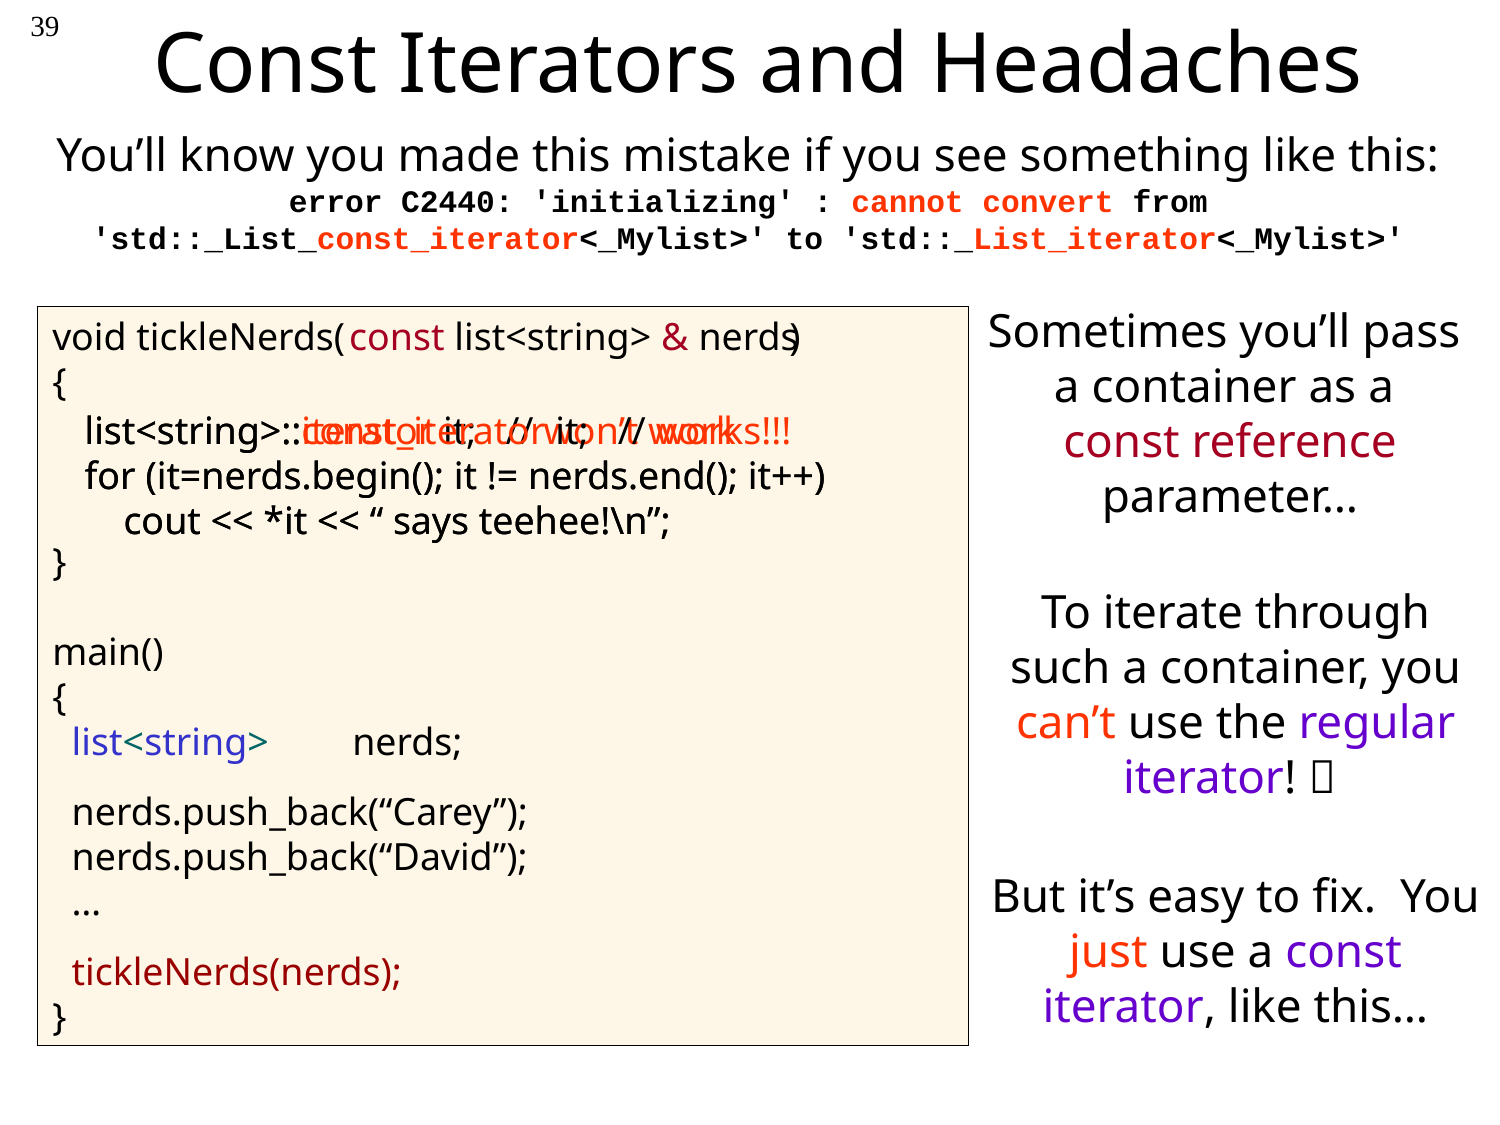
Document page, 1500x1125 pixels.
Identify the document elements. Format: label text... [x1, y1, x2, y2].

text_box You’ll know you made this mistake if you see something like this: error C2440: 'initializing' : cannot convert from 'std::_List_const_iterator<_Mylist>' to 'std::_List_iterator<_Mylist>' [37, 118, 1459, 301]
title Const Iterators and Headaches [112, 0, 1405, 118]
text_box But it’s easy to fix. You just use a const iterator, like this… [971, 859, 1500, 1040]
text_box list<string>::const_iterator it; // works!!! for (it=nerds.begin(); it != nerds.end(); it++) cout << *it << “ says teehee!\n”; [69, 399, 918, 550]
text_box To iterate through such a container, you can’t use the regular iterator!  [971, 575, 1500, 811]
text_box Sometimes you’ll pass a container as a const reference parameter… [955, 294, 1500, 529]
slide_number 39 [0, 0, 75, 75]
text_box const list<string> & nerds [334, 305, 814, 366]
text_box void tickleNerds( const list<Nerd> &nerds) { } main() { list<string> nerds; nerds.push_back(“Carey”); nerds.push_back(“David”); … tickleNerds(nerds); } [37, 305, 969, 1046]
